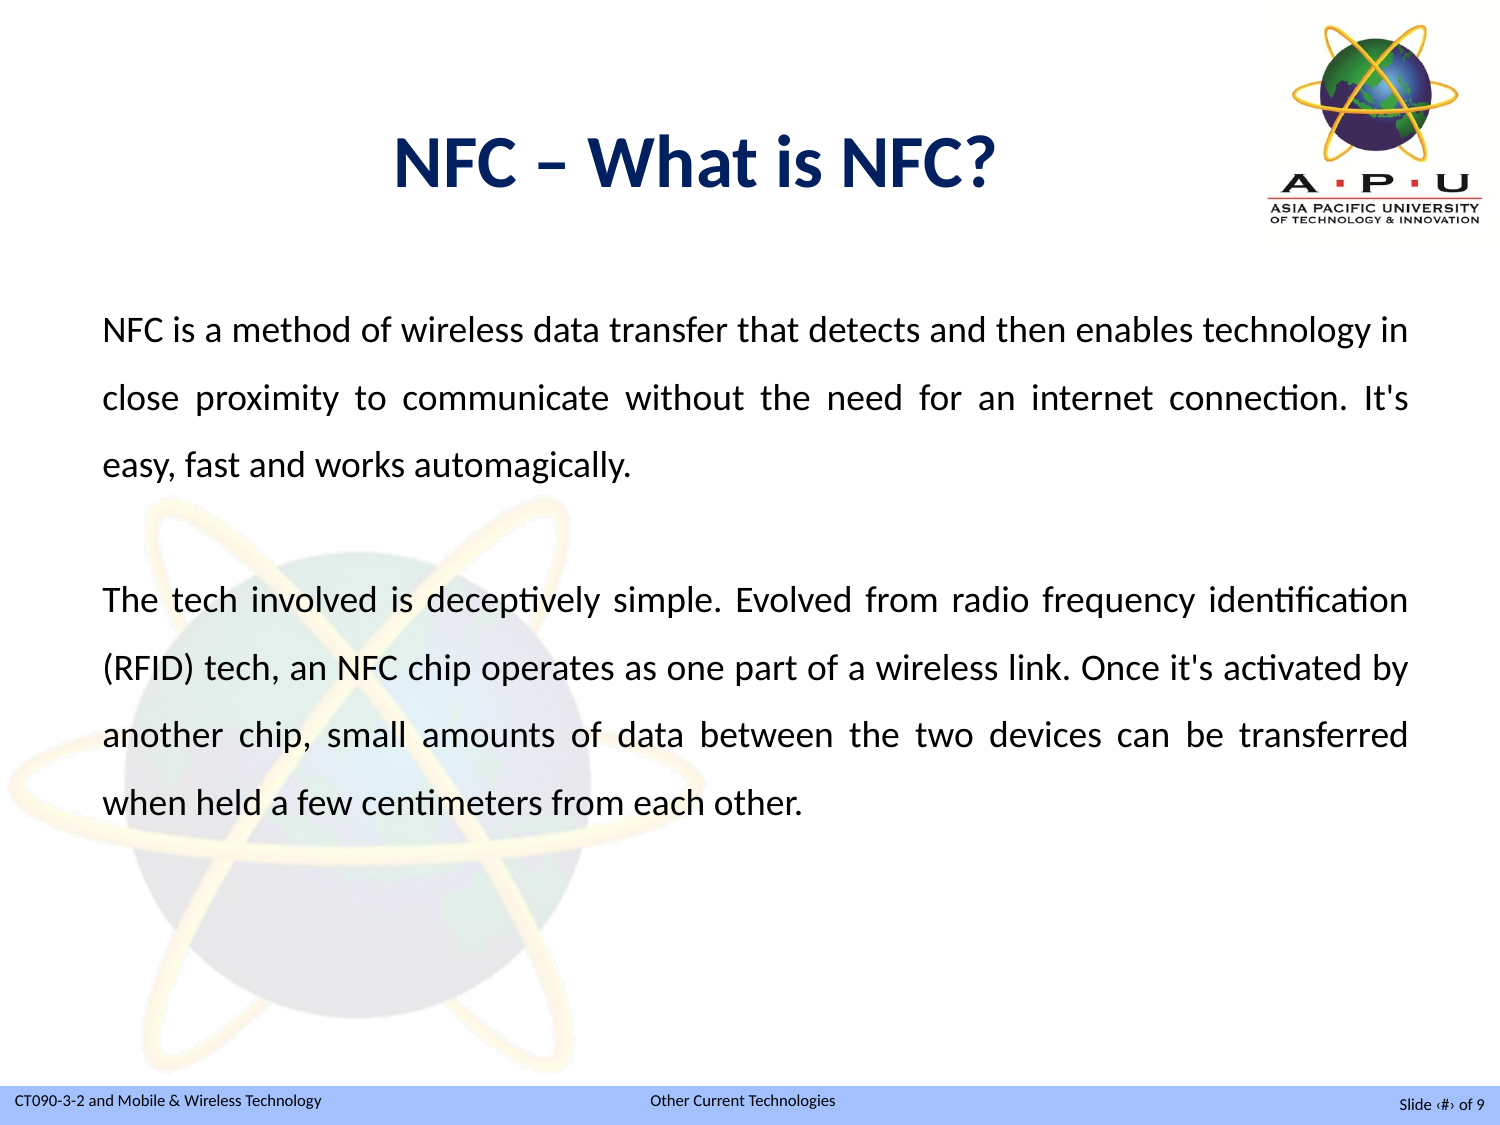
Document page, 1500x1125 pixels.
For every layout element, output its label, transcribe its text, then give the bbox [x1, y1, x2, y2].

picture [1251, 0, 1500, 249]
text_box NFC – What is NFC? [40, 92, 1353, 222]
text_box NFC is a method of wireless data transfer that detects and then enables technology in close proximity to communicate without the need for an internet connection. It's easy, fast and works automagically. The tech involved is deceptively simple. Evolved from radio frequency identification (RFID) tech, an NFC chip operates as one part of a wireless link. Once it's activated by another chip, small amounts of data between the two devices can be transferred when held a few centimeters from each other. [87, 275, 1425, 898]
footer Slide ‹#› of 9 [1024, 1086, 1500, 1125]
